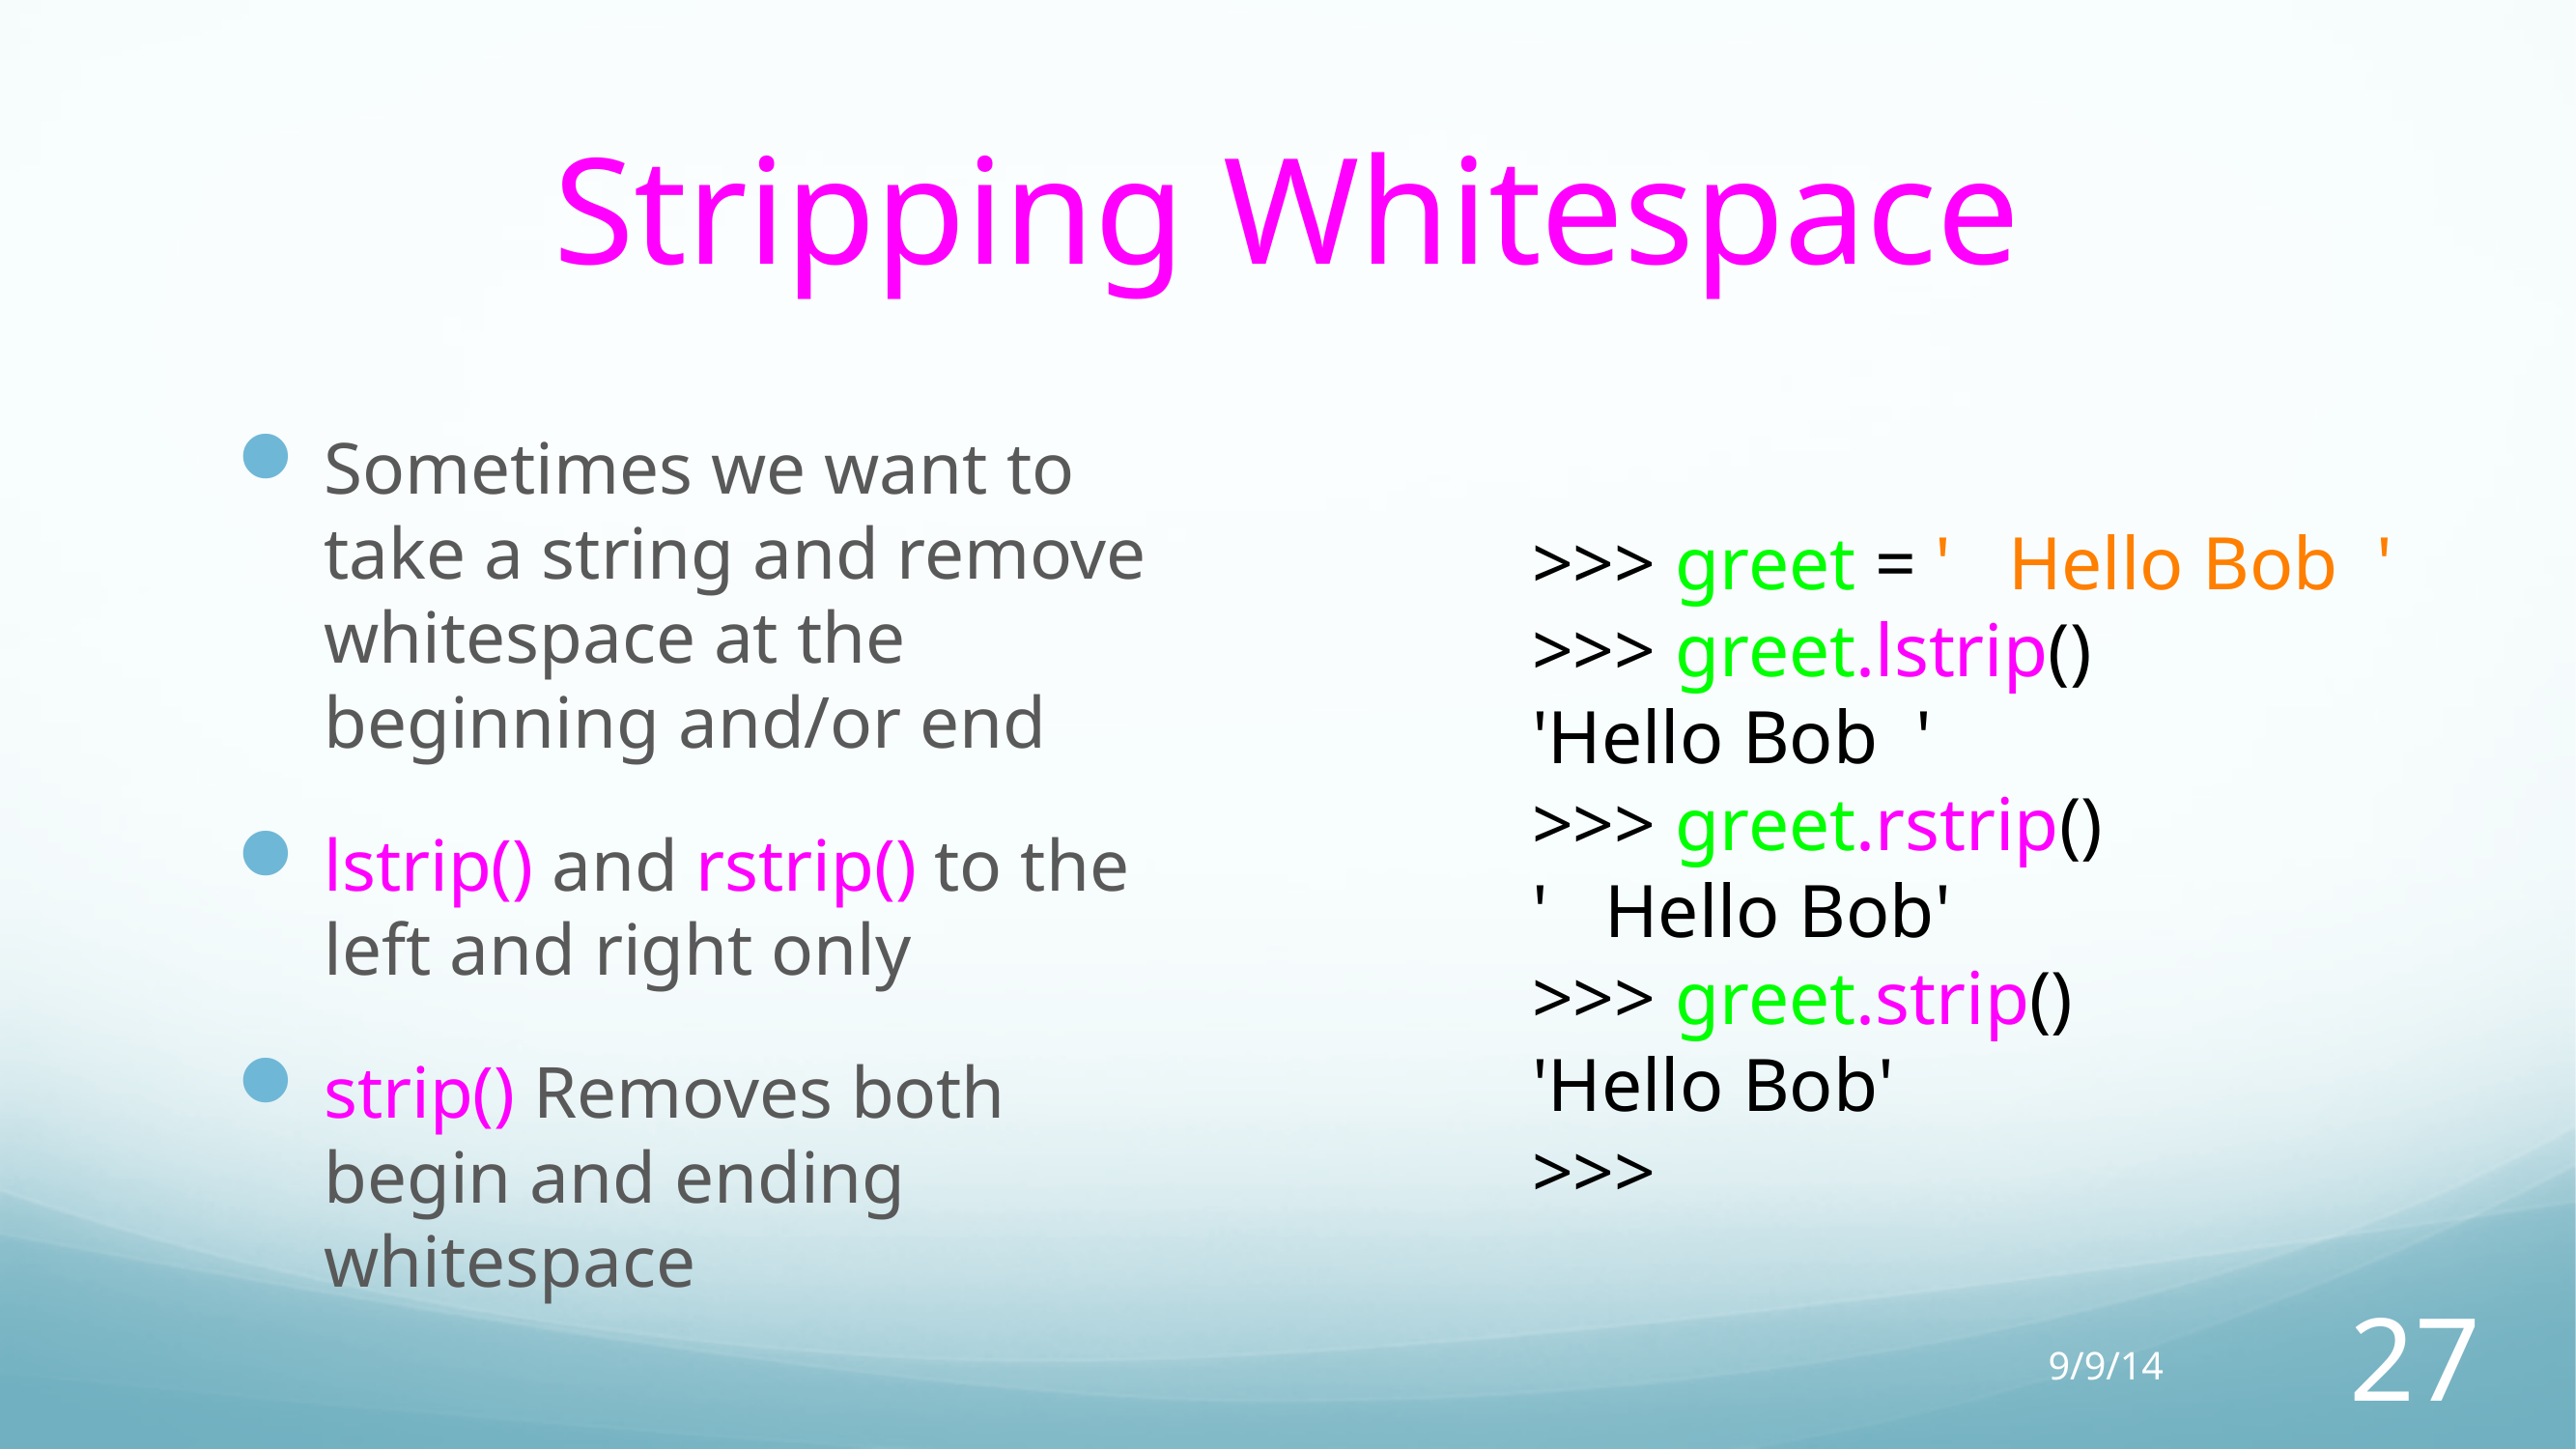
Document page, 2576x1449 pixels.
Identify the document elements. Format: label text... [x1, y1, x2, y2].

slide_number 27 [2224, 1325, 2505, 1404]
title Stripping Whitespace [155, 22, 2420, 305]
text_box >>> greet = ' Hello Bob ' >>> greet.lstrip() 'Hello Bob ' >>> greet.rstrip() ' Hello Bob' >>> greet.strip() 'Hello Bob' >>> [1531, 517, 2392, 1213]
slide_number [1585, 1325, 2187, 1404]
list Sometimes we want to take a string and remove whitespace at the beginning and/or end lstrip() and rstrip() to the left and right only strip() Removes both begin and ending whitespace [183, 412, 1224, 1317]
